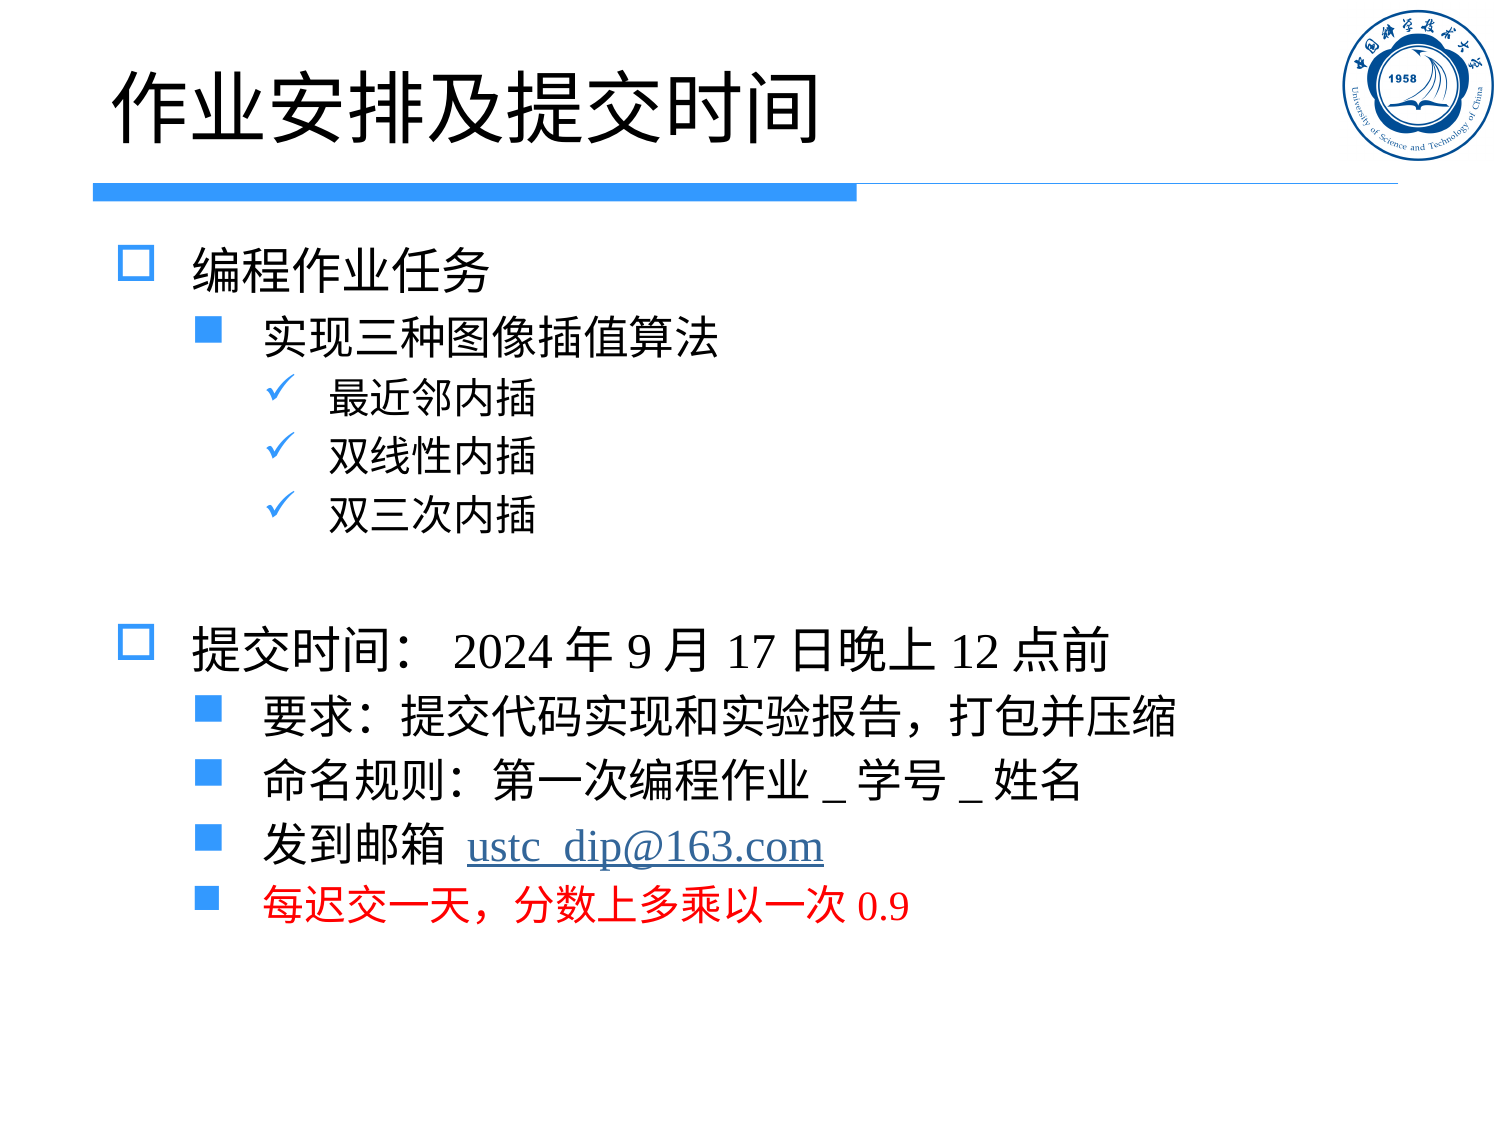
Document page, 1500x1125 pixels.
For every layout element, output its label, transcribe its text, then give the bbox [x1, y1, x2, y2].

picture [1339, 2, 1494, 161]
title 作业安排及提交时间 [94, 50, 1407, 161]
list 编程作业任务 实现三种图像插值算法 最近邻内插 双线性内插 双三次内插 提交时间：2024年9月17日晚上12点前 要求：提交代码实现和实验报告，打包并压缩 命名规则：第一次编程作业_学号_姓名 发到邮箱 ustc_dip@163.com 每迟交一天，分数上多乘以一次0.9 [98, 231, 1412, 1047]
